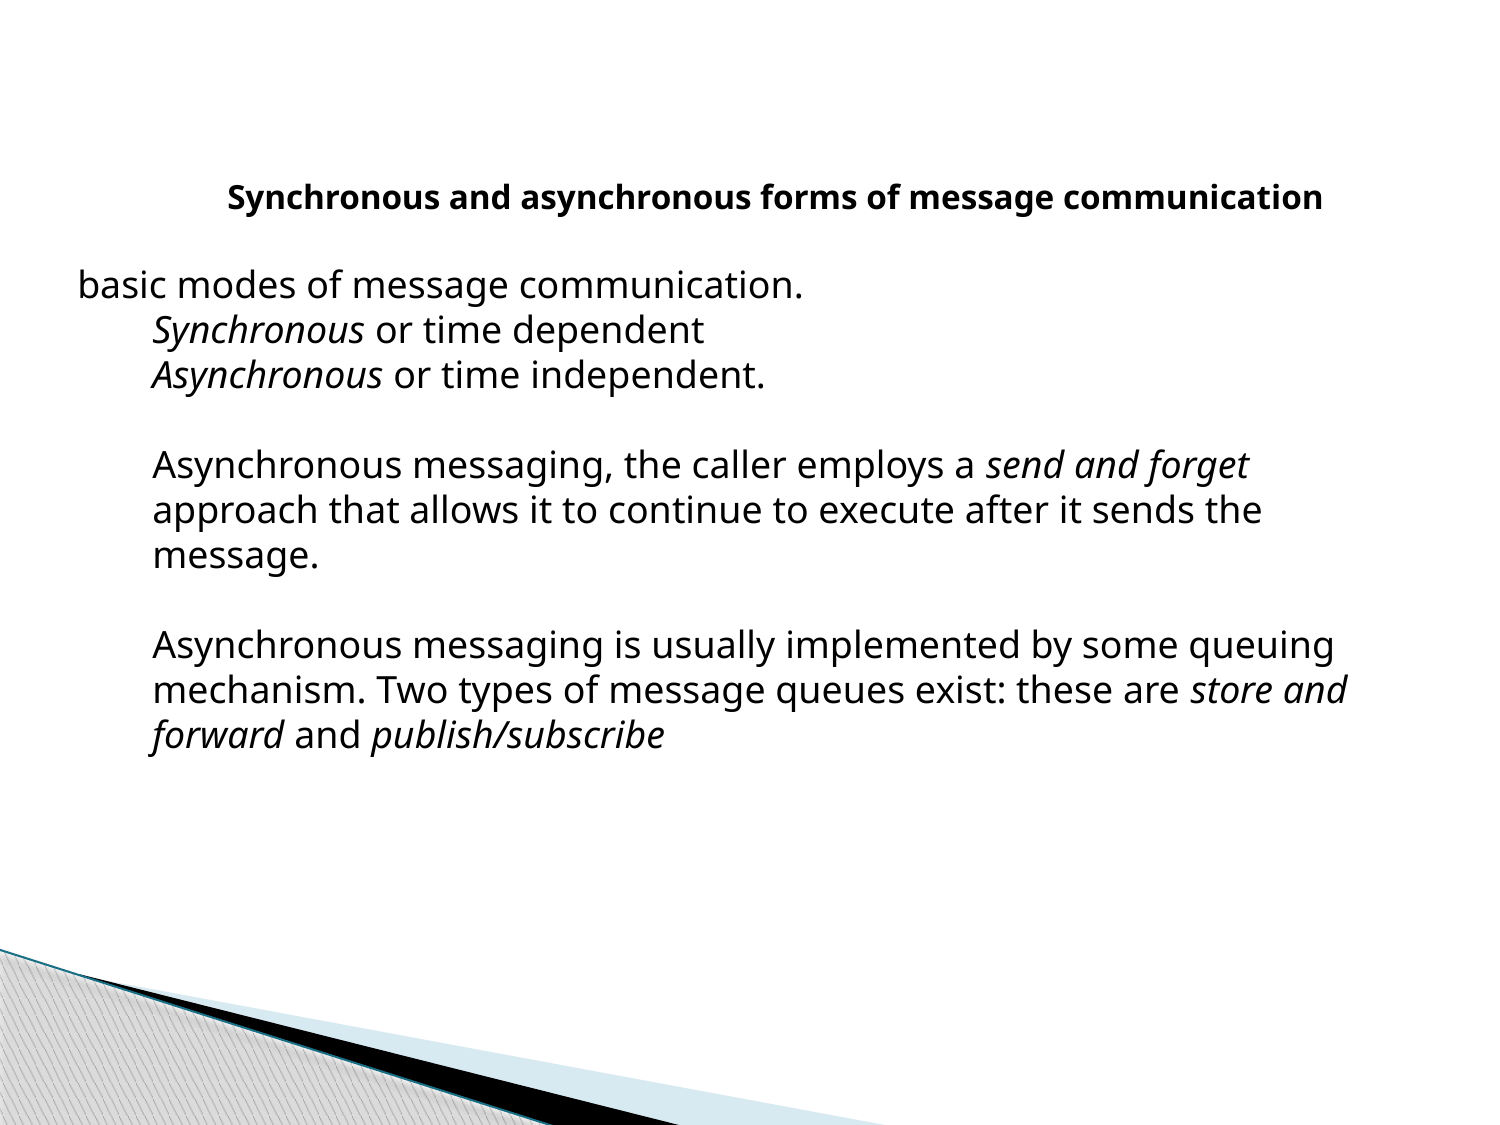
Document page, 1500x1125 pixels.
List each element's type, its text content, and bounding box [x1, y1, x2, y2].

text_box Synchronous and asynchronous forms of message communication basic modes of message communication. Synchronous or time dependent Asynchronous or time independent. Asynchronous messaging, the caller employs a send and forget approach that allows it to continue to execute after it sends the message. Asynchronous messaging is usually implemented by some queuing mechanism. Two types of message queues exist: these are store and forward and publish/subscribe [62, 168, 1375, 764]
